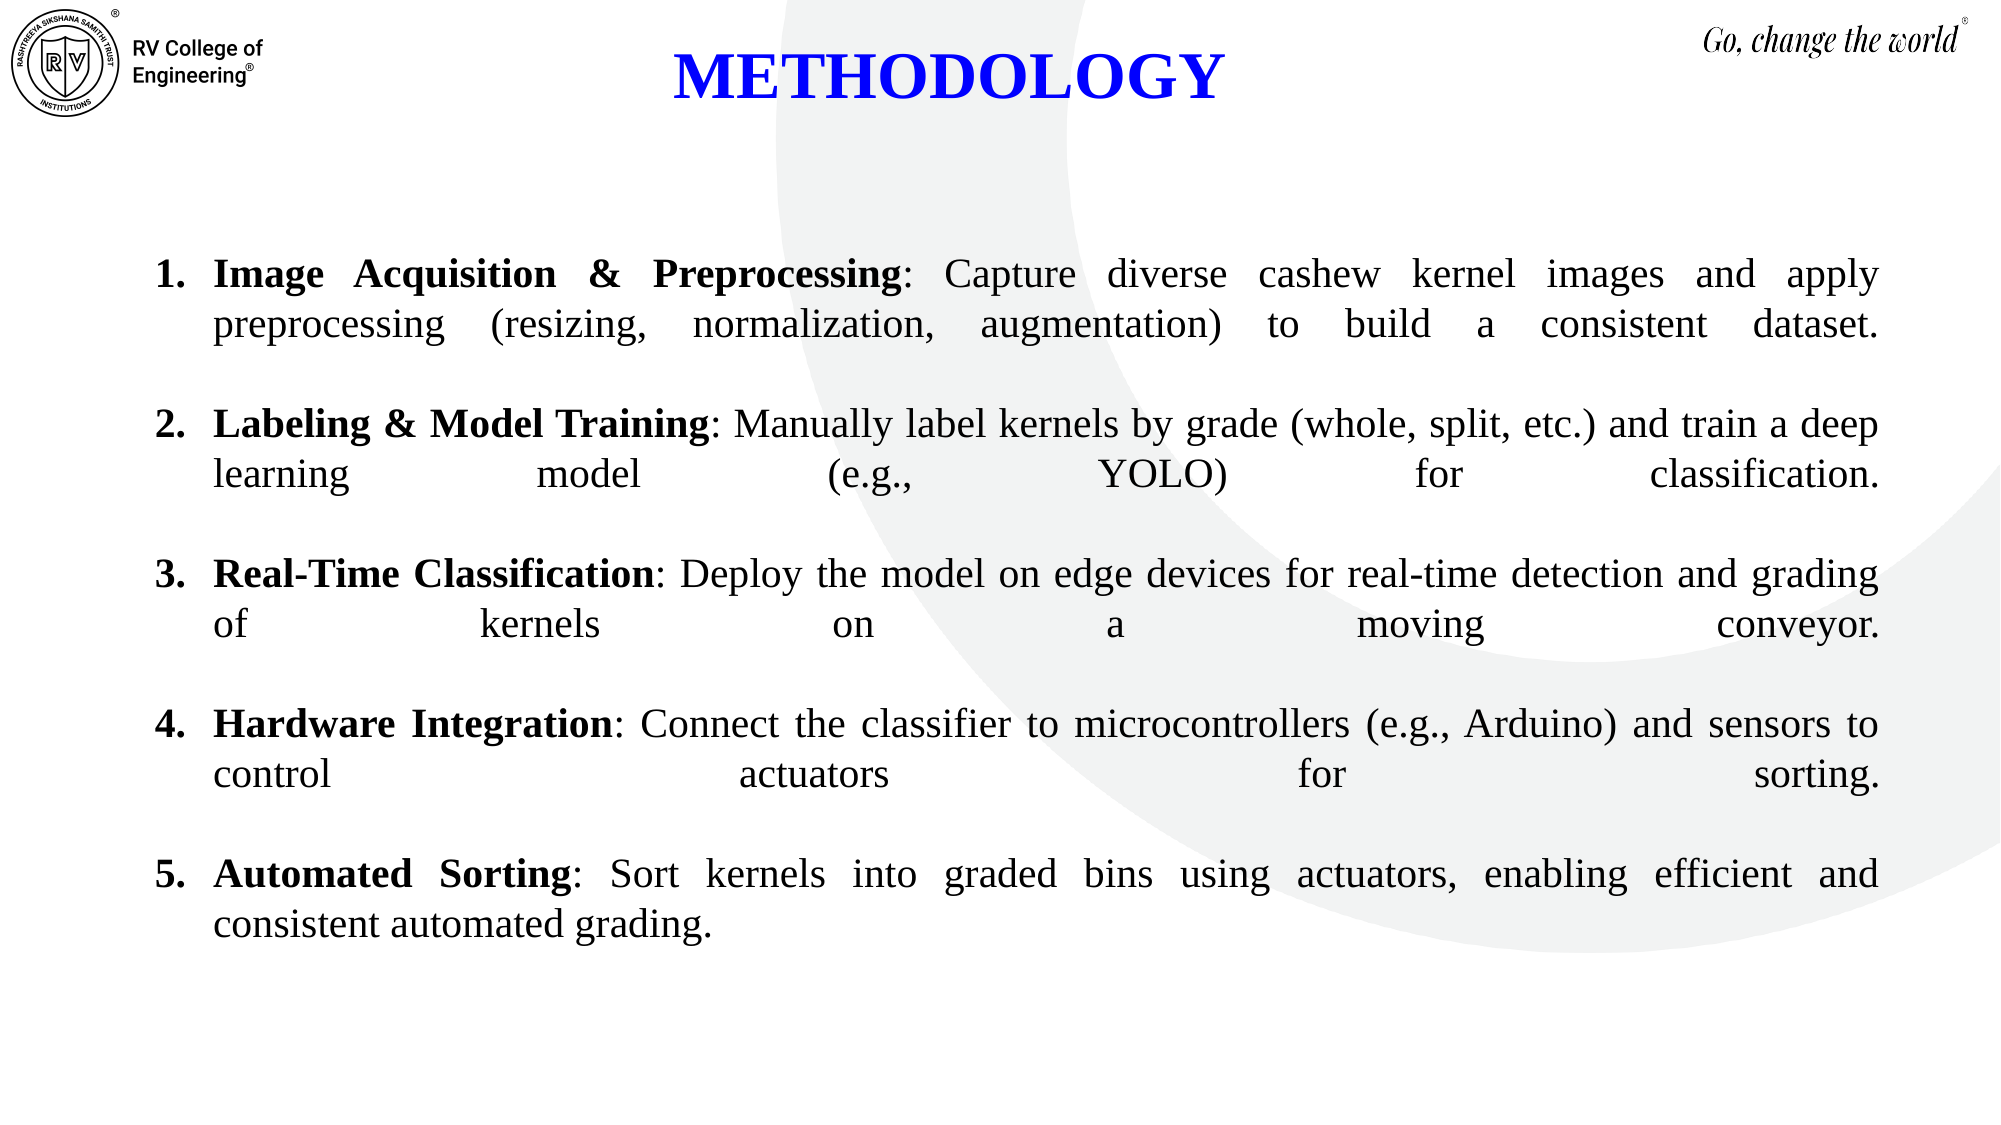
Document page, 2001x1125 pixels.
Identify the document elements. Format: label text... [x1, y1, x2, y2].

text_box Image Acquisition & Preprocessing: Capture diverse cashew kernel images and apply preprocessing (resizing, normalization, augmentation) to build a consistent dataset. Labeling & Model Training: Manually label kernels by grade (whole, split, etc.) and train a deep learning model (e.g., YOLO) for classification. Real-Time Classification: Deploy the model on edge devices for real-time detection and grading of kernels on a moving conveyor. Hardware Integration: Connect the classifier to microcontrollers (e.g., Arduino) and sensors to control actuators for sorting. Automated Sorting: Sort kernels into graded bins using actuators, enabling efficient and consistent automated grading. [123, 230, 1896, 1079]
text_box METHODOLOGY [658, 24, 1247, 120]
picture [0, 0, 2001, 1125]
